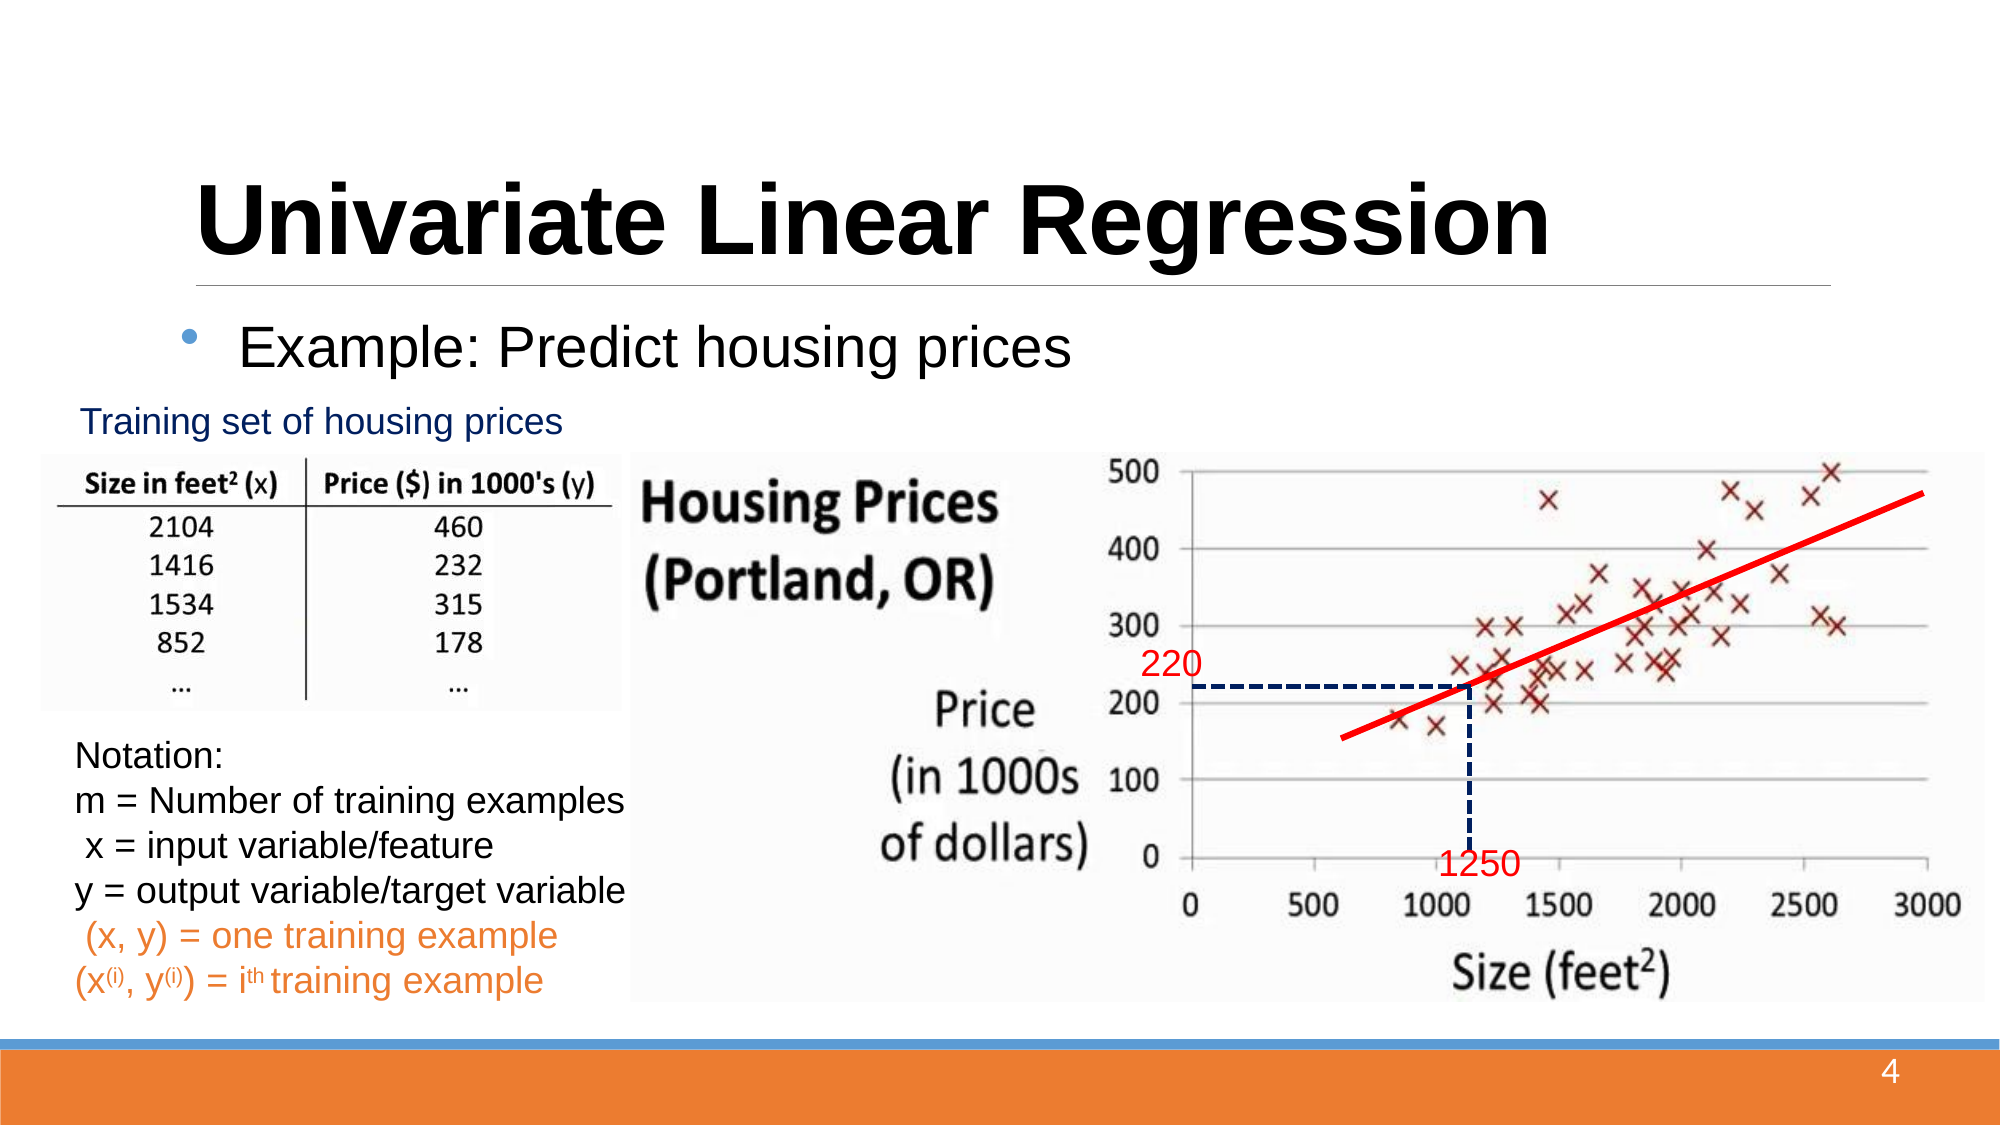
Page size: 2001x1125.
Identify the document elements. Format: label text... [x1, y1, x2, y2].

title Univariate Linear Regression [192, 152, 1555, 343]
text_box [40, 454, 622, 711]
slide_number 4 [1440, 1046, 1900, 1092]
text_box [630, 451, 1985, 1002]
text_box Example: Predict housing prices Training set of housing prices [77, 278, 1075, 442]
text_box Notation: m = Number of training examples x = input variable/feature y = output variable/target variable (x, y) = one training example (x(i), y(i)) = ith training example [68, 728, 624, 1001]
